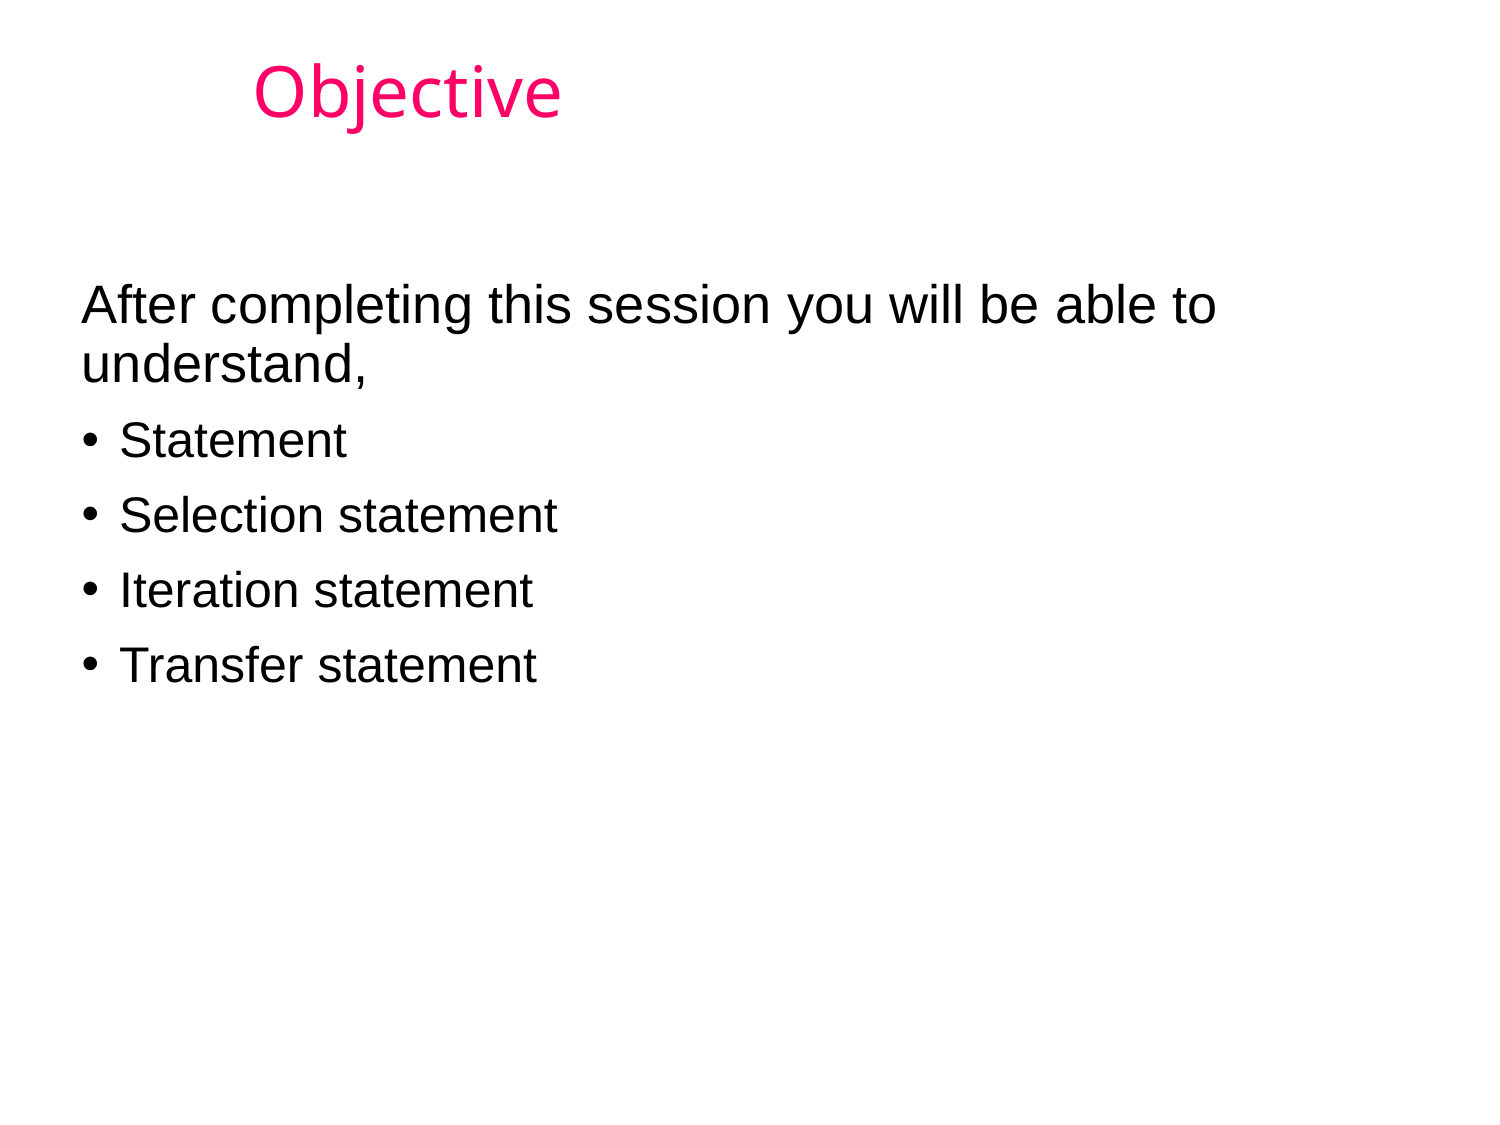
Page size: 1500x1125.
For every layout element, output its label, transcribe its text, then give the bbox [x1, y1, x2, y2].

list After completing this session you will be able to understand, Statement Selection statement Iteration statement Transfer statement [66, 269, 1425, 990]
title Objective [237, 2, 1500, 188]
